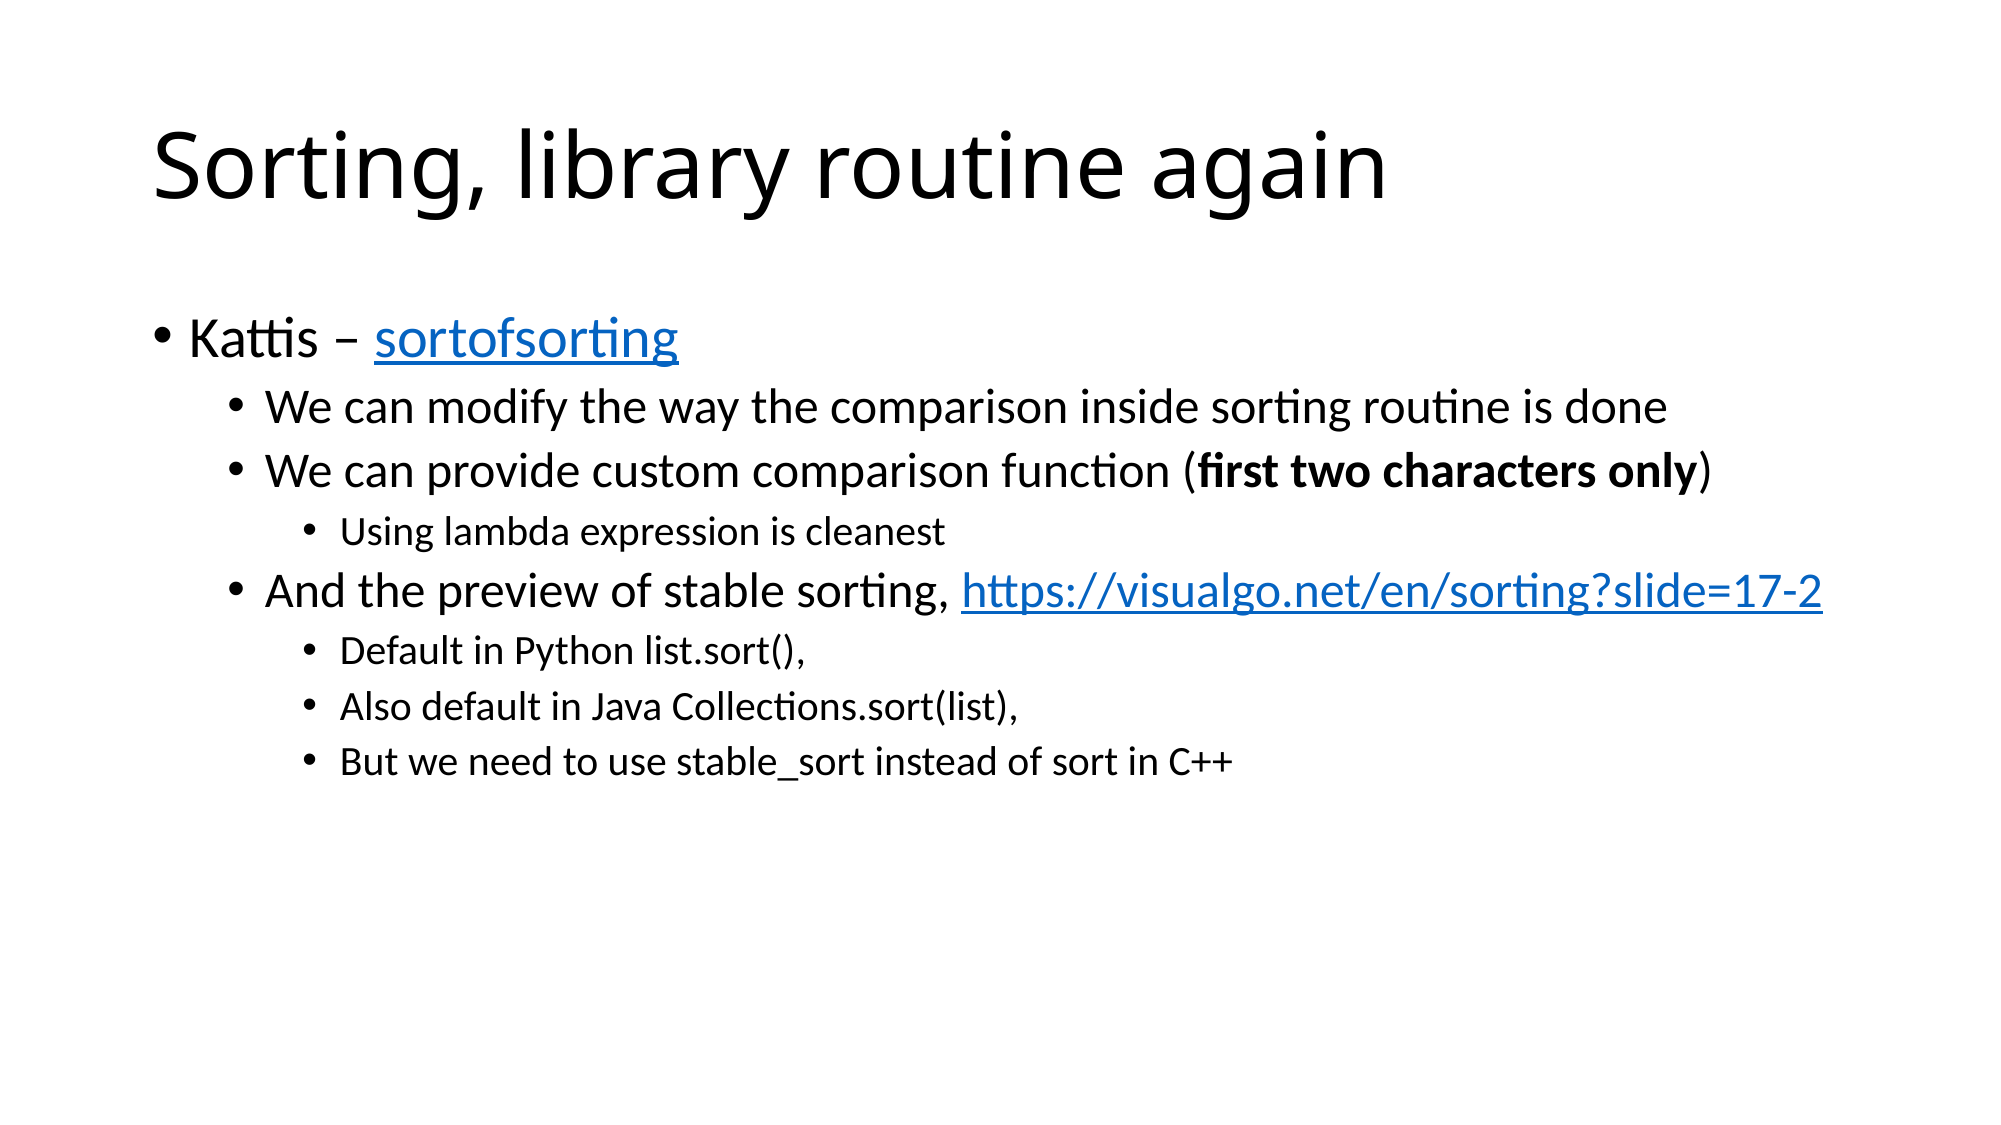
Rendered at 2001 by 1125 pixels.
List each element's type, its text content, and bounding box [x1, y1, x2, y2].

list Kattis – sortofsorting We can modify the way the comparison inside sorting routine is done We can provide custom comparison function (first two characters only) Using lambda expression is cleanest And the preview of stable sorting, https://visualgo.net/en/sorting?slide=17-2 Default in Python list.sort(), Also default in Java Collections.sort(list), But we need to use stable_sort instead of sort in C++ [137, 299, 1863, 1125]
title Sorting, library routine again [137, 59, 1863, 278]
